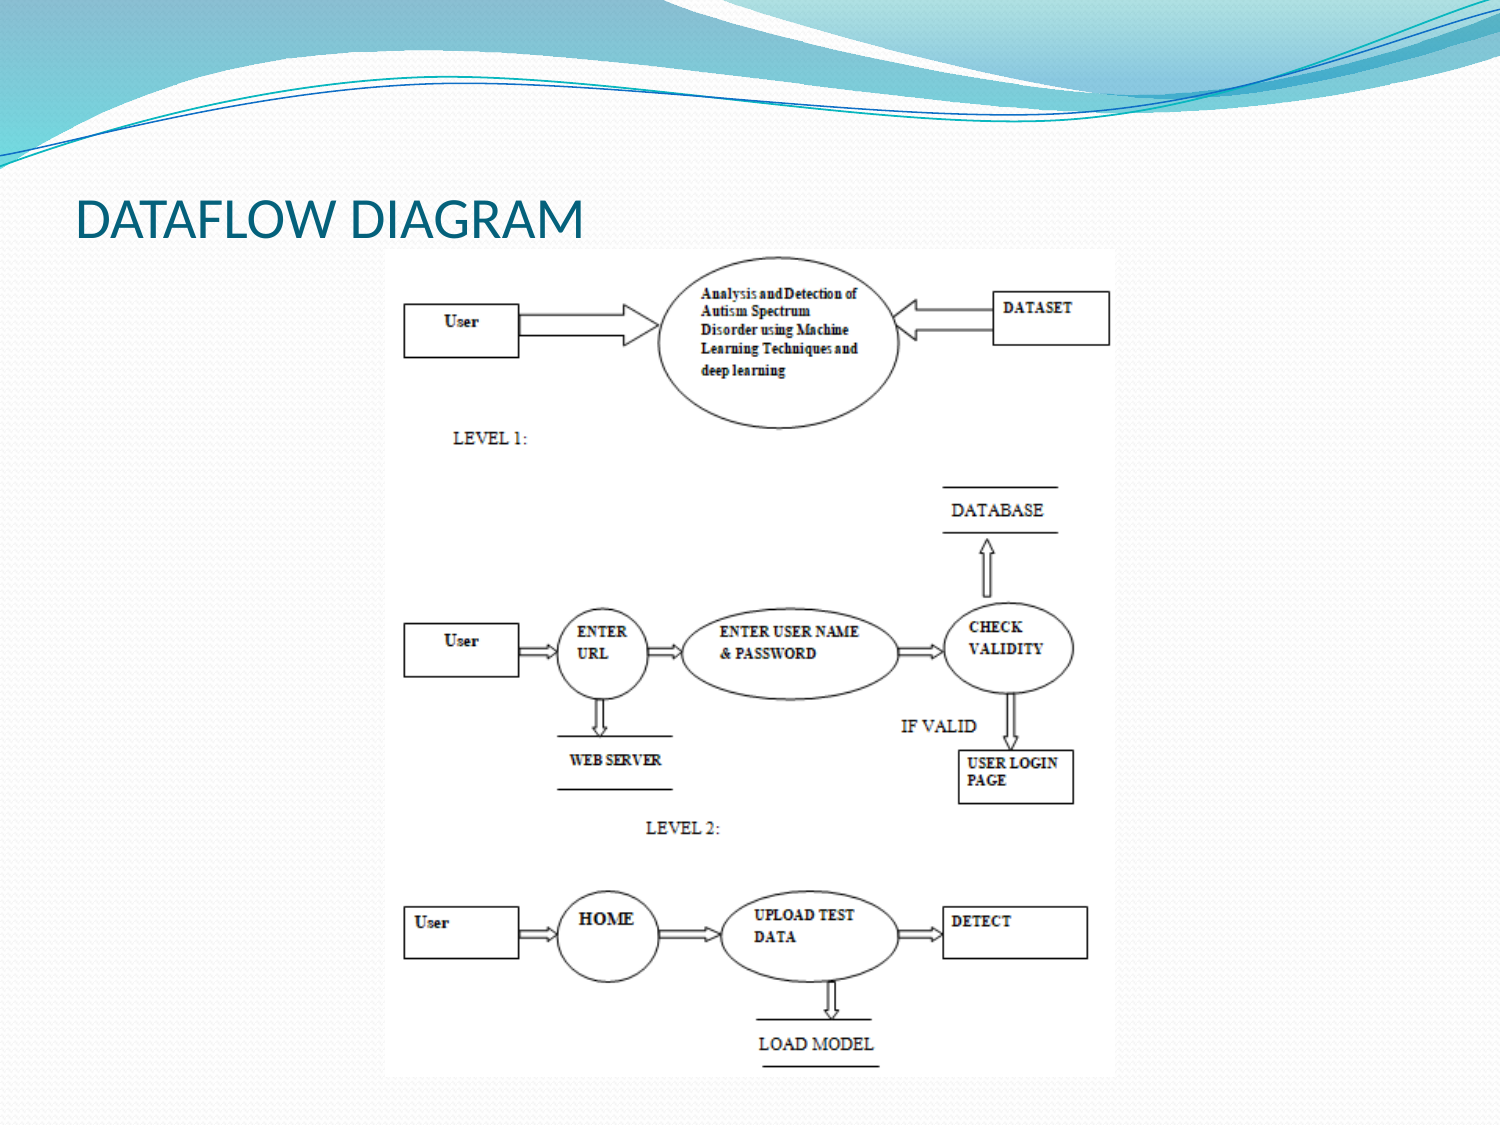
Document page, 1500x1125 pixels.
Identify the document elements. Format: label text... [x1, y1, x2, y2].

title DATAFLOW DIAGRAM [75, 115, 1425, 250]
picture [385, 249, 1115, 1077]
